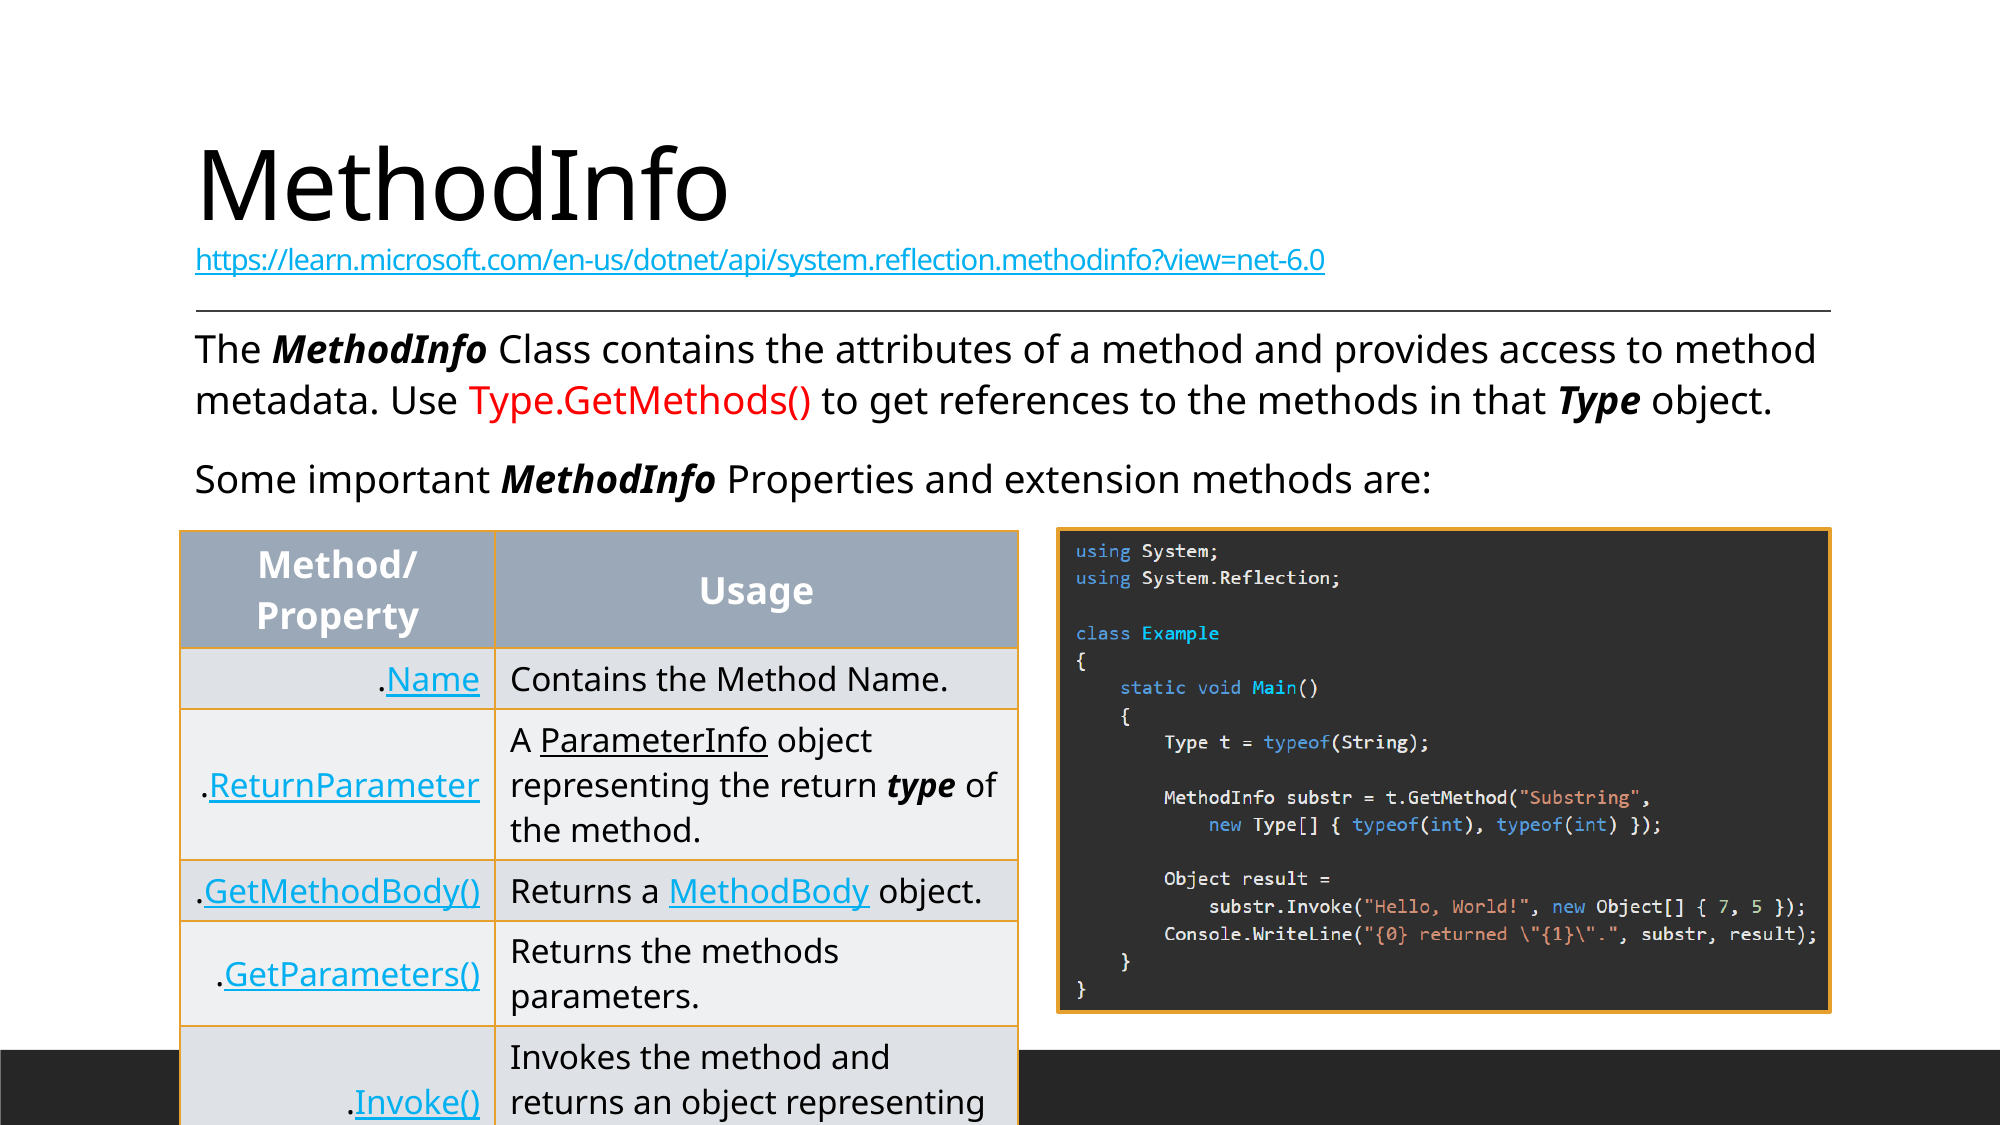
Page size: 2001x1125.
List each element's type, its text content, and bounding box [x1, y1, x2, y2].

table_cell Contains the Method Name. [496, 649, 1017, 708]
table_cell A ParameterInfo object representing the return type of the method. [496, 710, 1017, 859]
table_cell .Invoke() [181, 1027, 494, 1125]
table_cell .Name [181, 649, 494, 708]
title MethodInfo https://learn.microsoft.com/en-us/dotnet/api/system.reflection.methodinfo?view=net-6.0 [180, 47, 1830, 285]
list The MethodInfo Class contains the attributes of a method and provides access to method metadata. Use Type.GetMethods() to get references to the methods in that Type object. Some important MethodInfo Properties and extension methods are: [180, 312, 1830, 525]
table_cell Invokes the method and returns an object representing the return. [496, 1027, 1017, 1125]
table_cell .GetMethodBody() [181, 861, 494, 920]
picture [1059, 530, 1829, 1010]
table_cell Returns the methods parameters. [496, 922, 1017, 1025]
table_header Usage [496, 532, 1017, 647]
table_cell .ReturnParameter [181, 710, 494, 859]
table_header Method/Property [181, 532, 494, 647]
table_cell Returns a MethodBody object. [496, 861, 1017, 920]
table_cell .GetParameters() [181, 922, 494, 1025]
